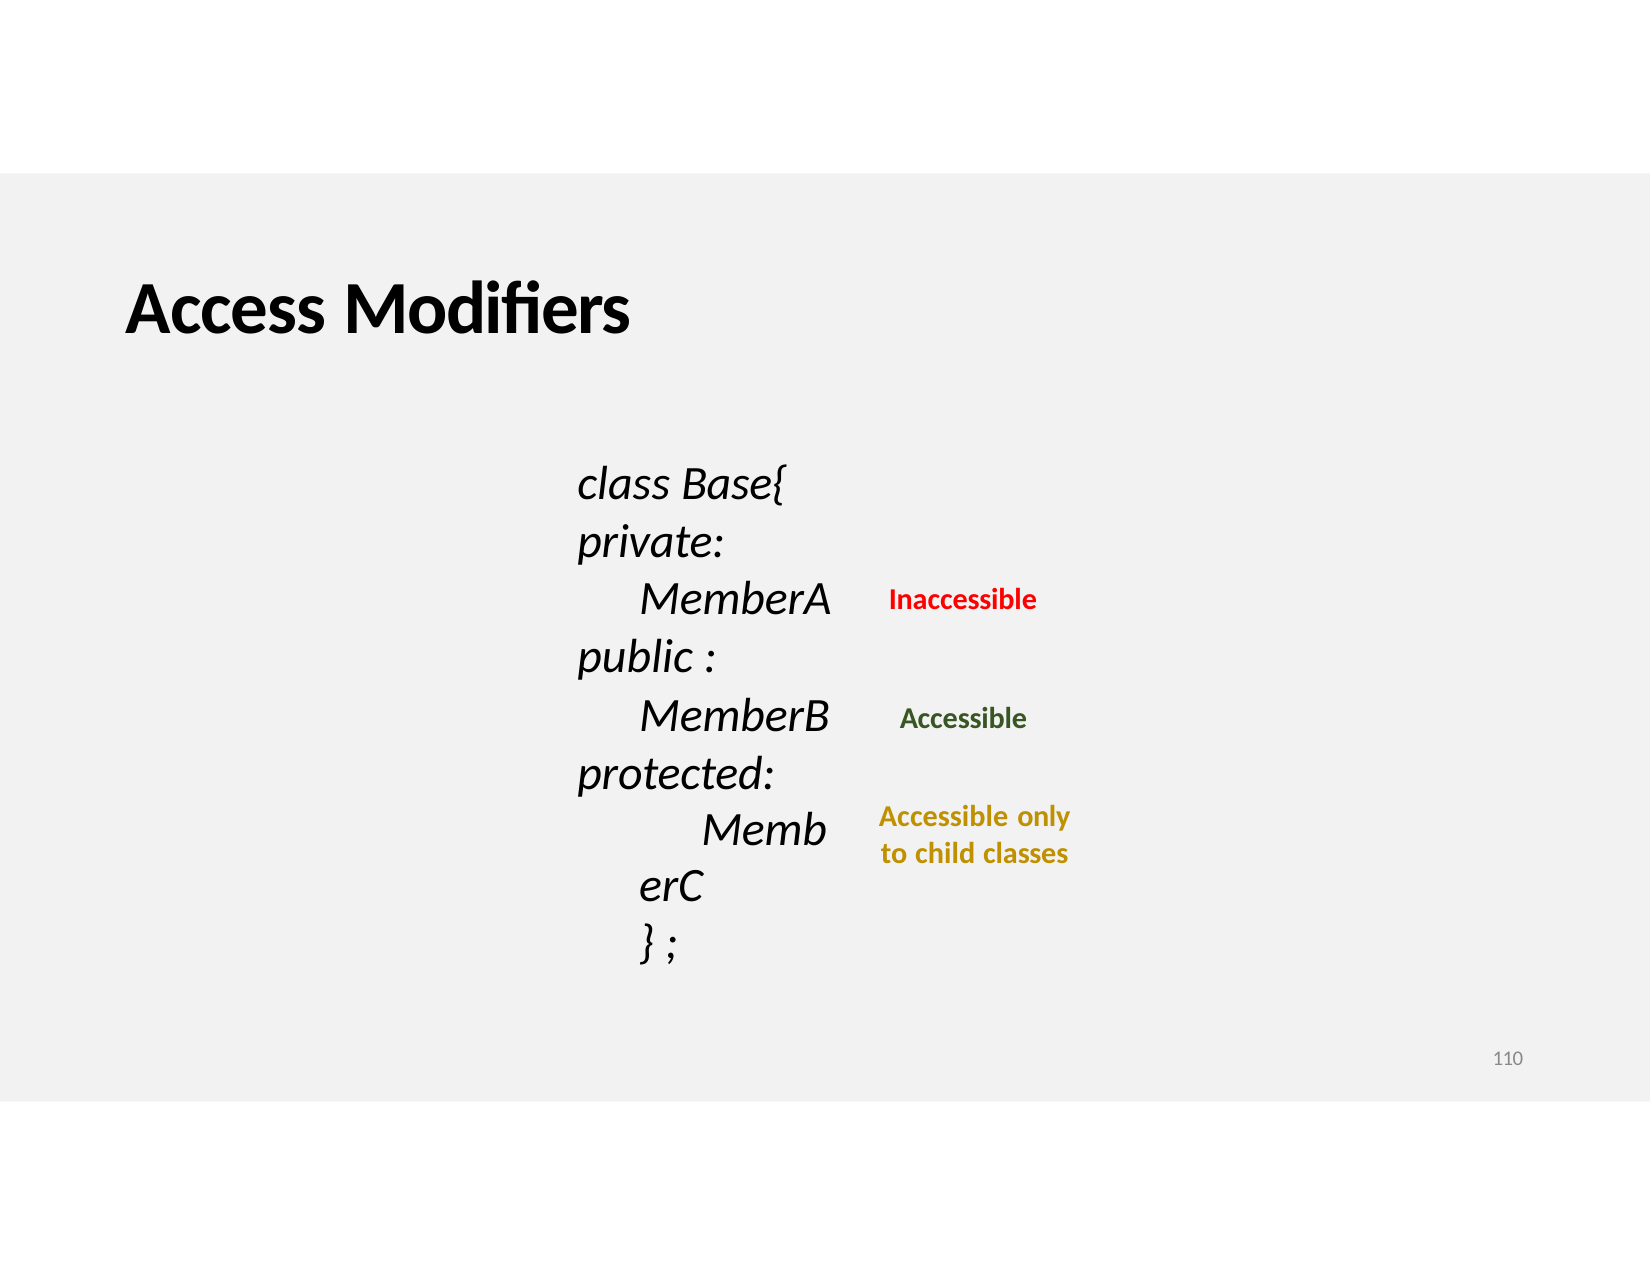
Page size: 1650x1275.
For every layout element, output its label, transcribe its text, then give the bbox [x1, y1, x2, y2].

text_box Inaccessible [886, 576, 1045, 616]
text_box class Base{ private: MemberA public : MemberB protected: MemberC } ; [575, 449, 837, 969]
text_box 110 [1490, 1047, 1527, 1070]
text_box Accessible [897, 695, 1034, 735]
title Access Modifiers [123, 255, 1208, 472]
text_box Accessible only to child classes [876, 793, 1076, 870]
